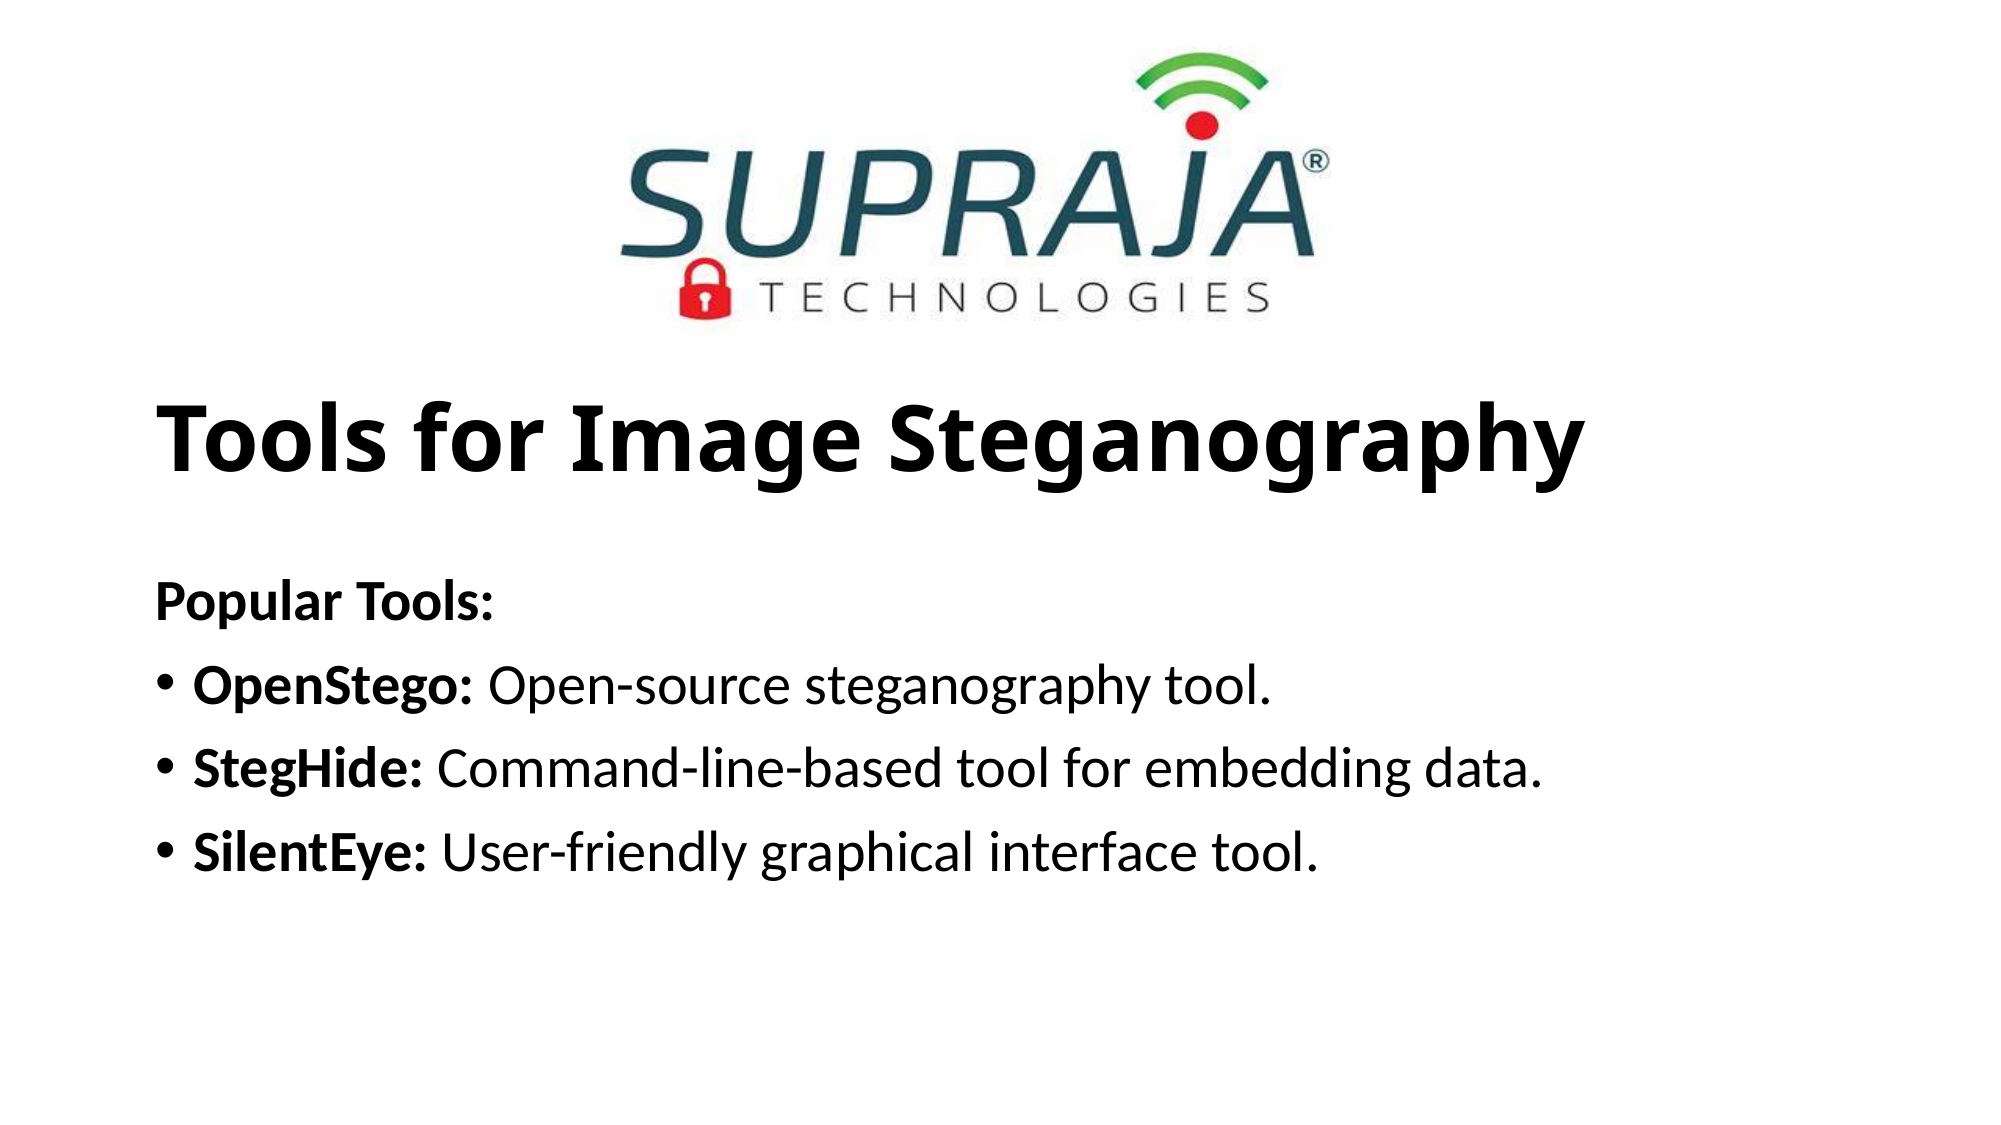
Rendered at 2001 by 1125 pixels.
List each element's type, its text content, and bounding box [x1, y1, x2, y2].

list Popular Tools: OpenStego: Open-source steganography tool. StegHide: Command-line-based tool for embedding data. SilentEye: User-friendly graphical interface tool. [140, 562, 1866, 1125]
picture [605, 24, 1347, 388]
title Tools for Image Steganography [140, 387, 1866, 562]
